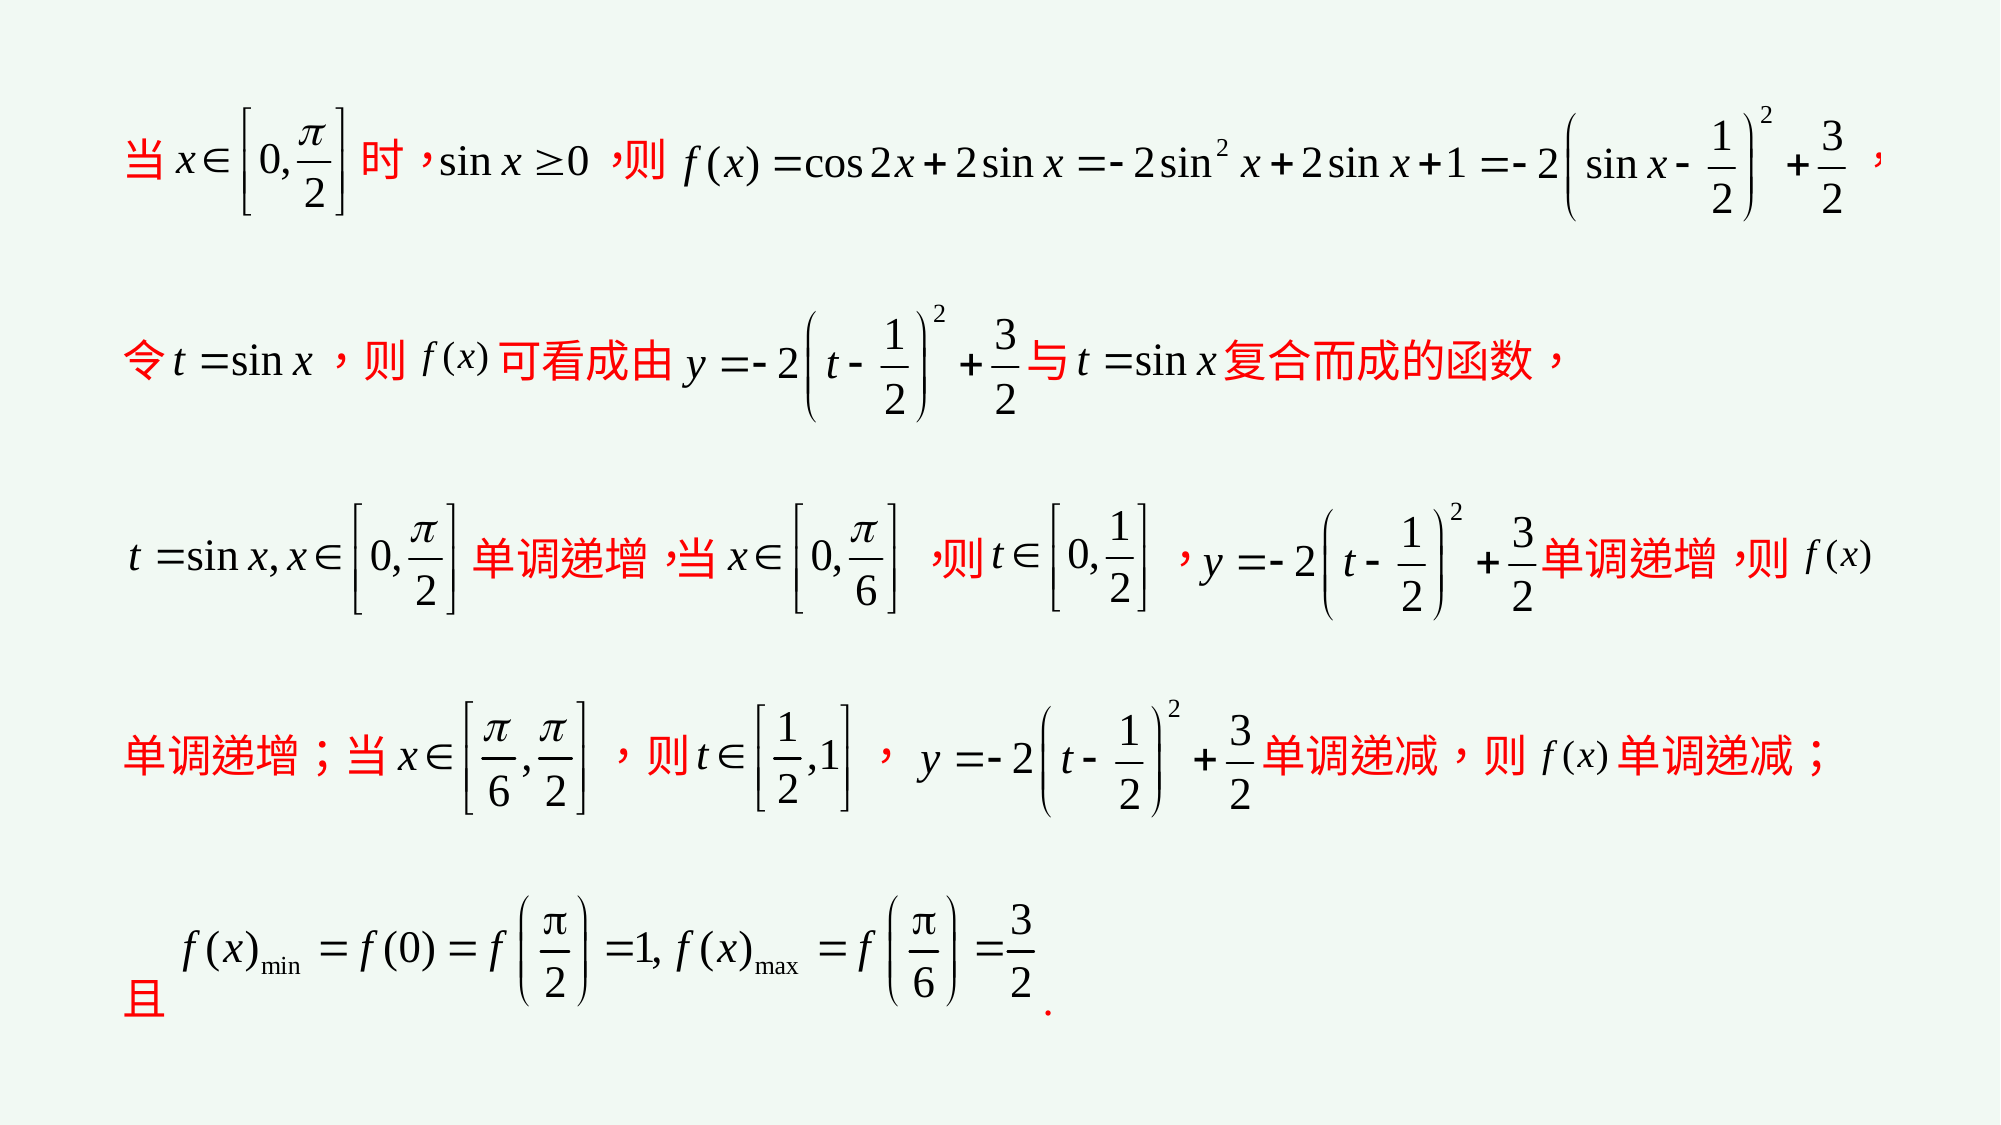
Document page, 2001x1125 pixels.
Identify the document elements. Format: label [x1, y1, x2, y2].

text_box [122, 61, 1881, 1059]
